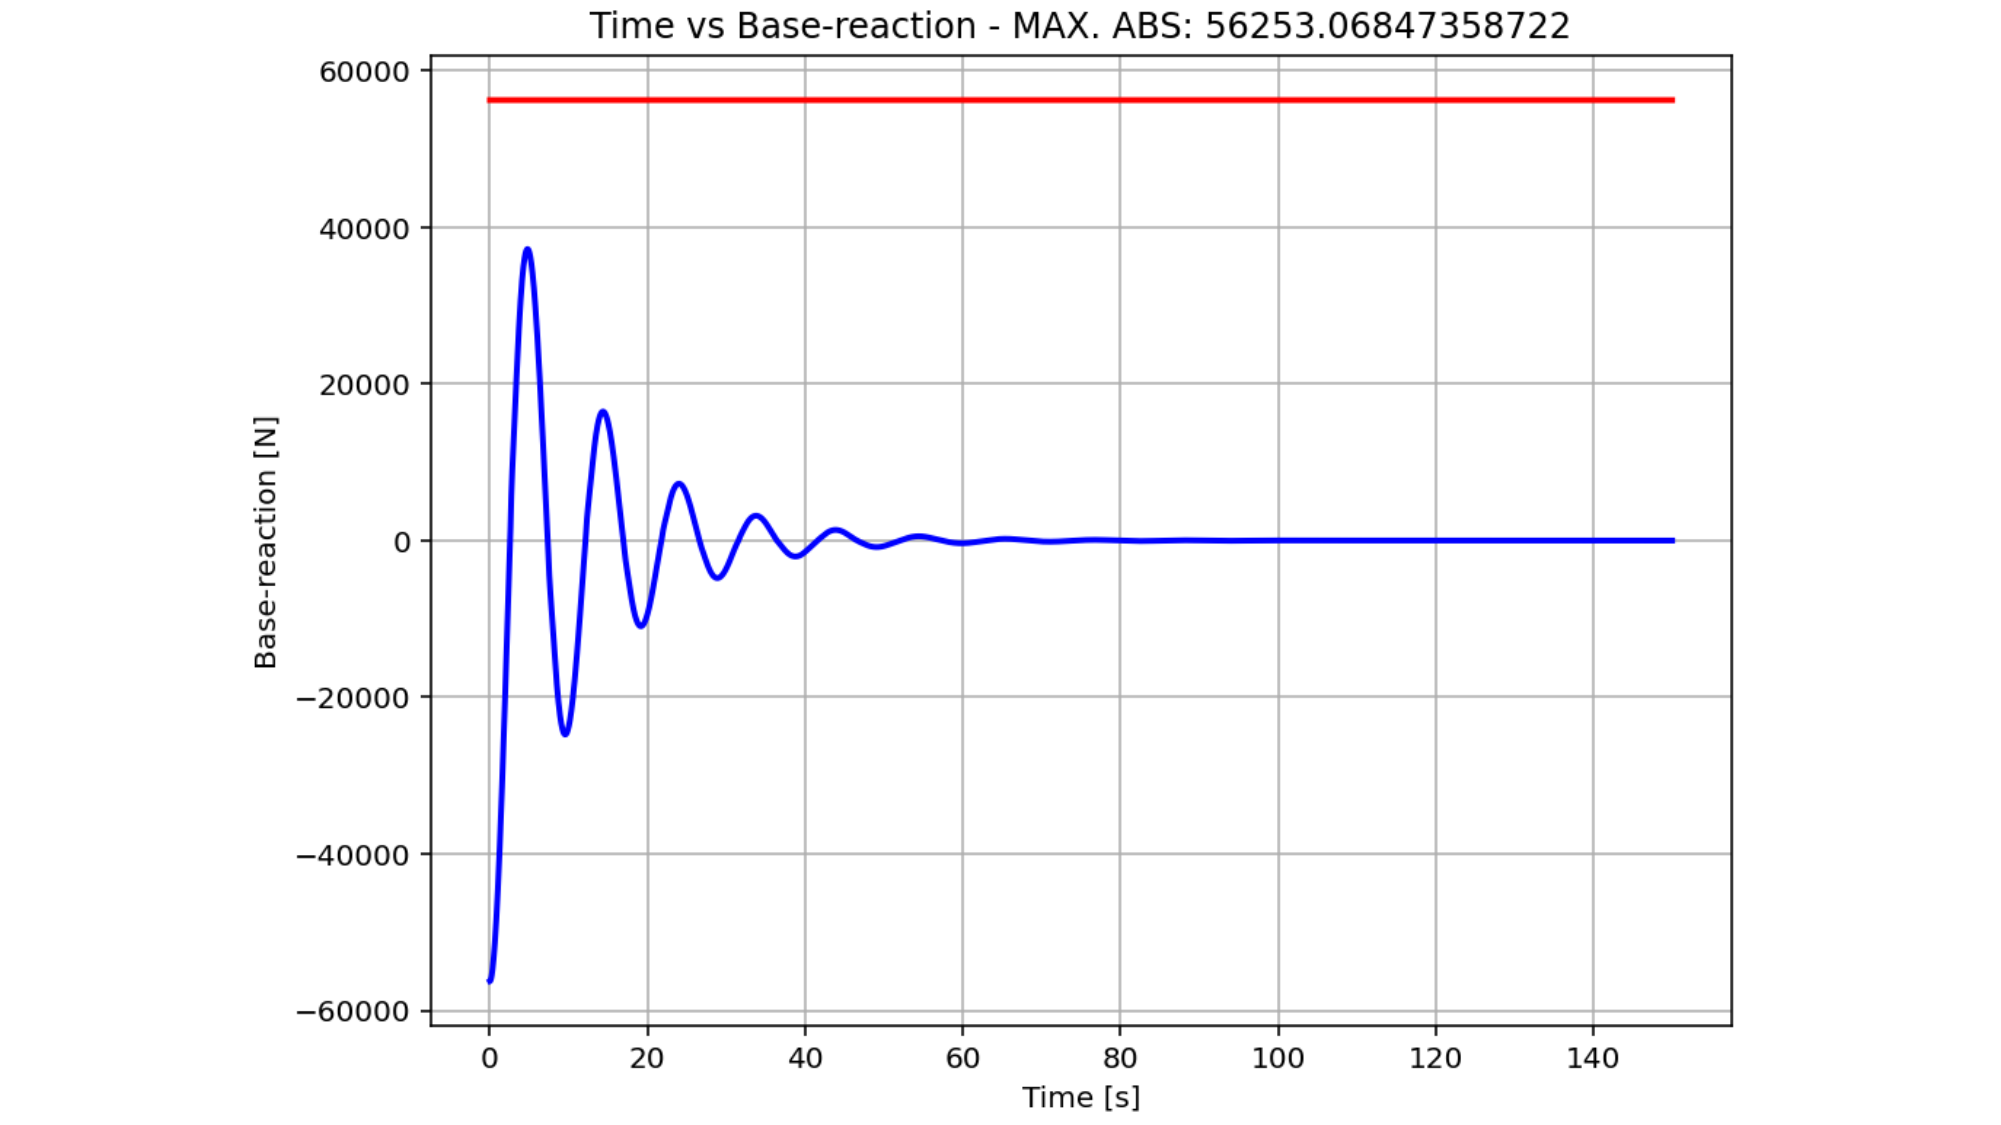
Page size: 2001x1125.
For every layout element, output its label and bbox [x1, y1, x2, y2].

picture [220, 0, 1780, 1125]
